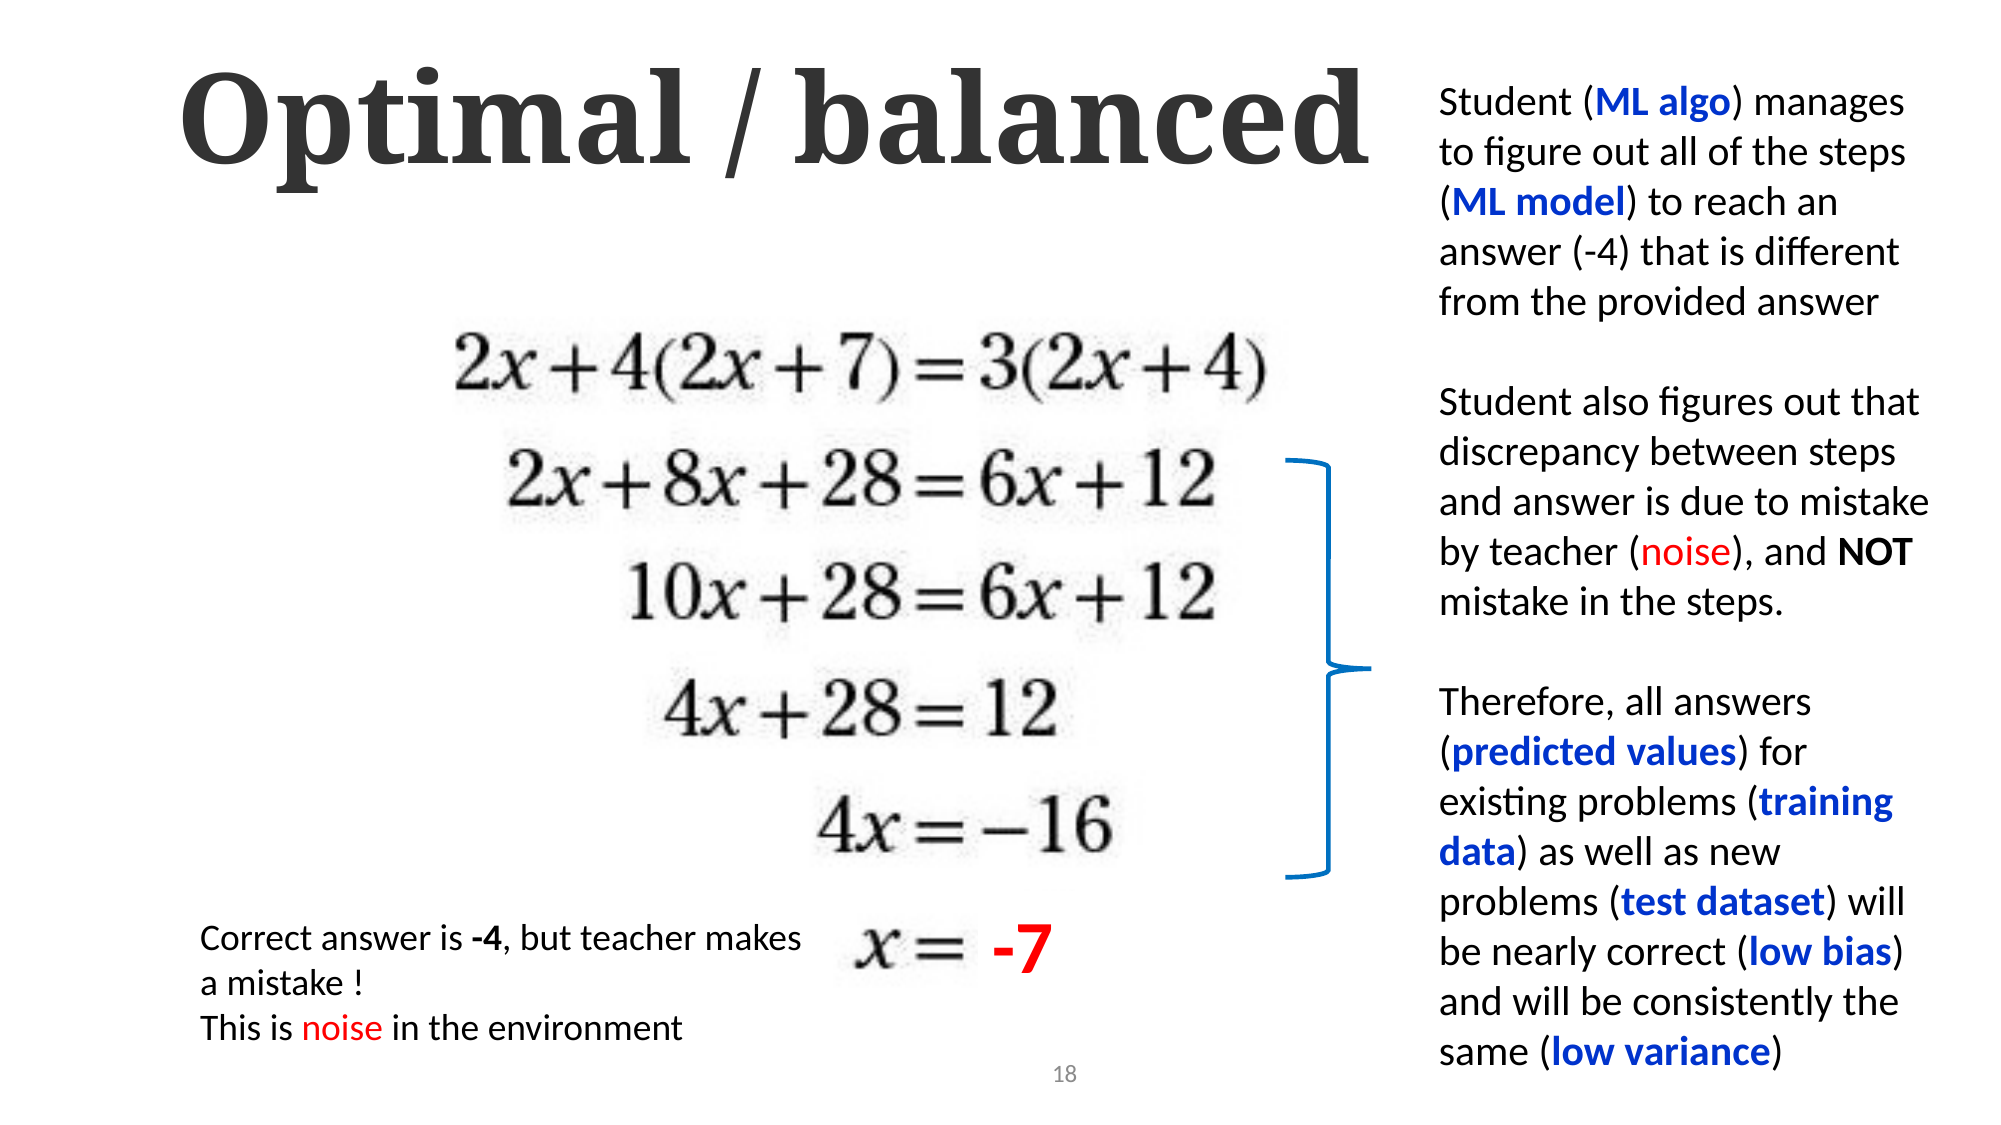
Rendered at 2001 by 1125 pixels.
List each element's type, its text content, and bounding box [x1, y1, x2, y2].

slide_number 18 [642, 1059, 1093, 1103]
text_box Correct answer is -4, but teacher makes a mistake ! This is noise in the environment [185, 905, 311, 1056]
picture [311, 247, 1605, 1059]
text_box Student (ML algo) manages to figure out all of the steps (ML model) to reach an answer (-4) that is different from the provided answer Student also figures out that discrepancy between steps and answer is due to mistake by teacher (noise), and NOT mistake in the steps. Therefore, all answers (predicted values) for existing problems (training data) as well as new problems (test dataset) will be nearly correct (low bias) and will be consistently the same (low variance) [1424, 66, 1948, 1082]
title Optimal / balanced [161, 14, 1887, 232]
